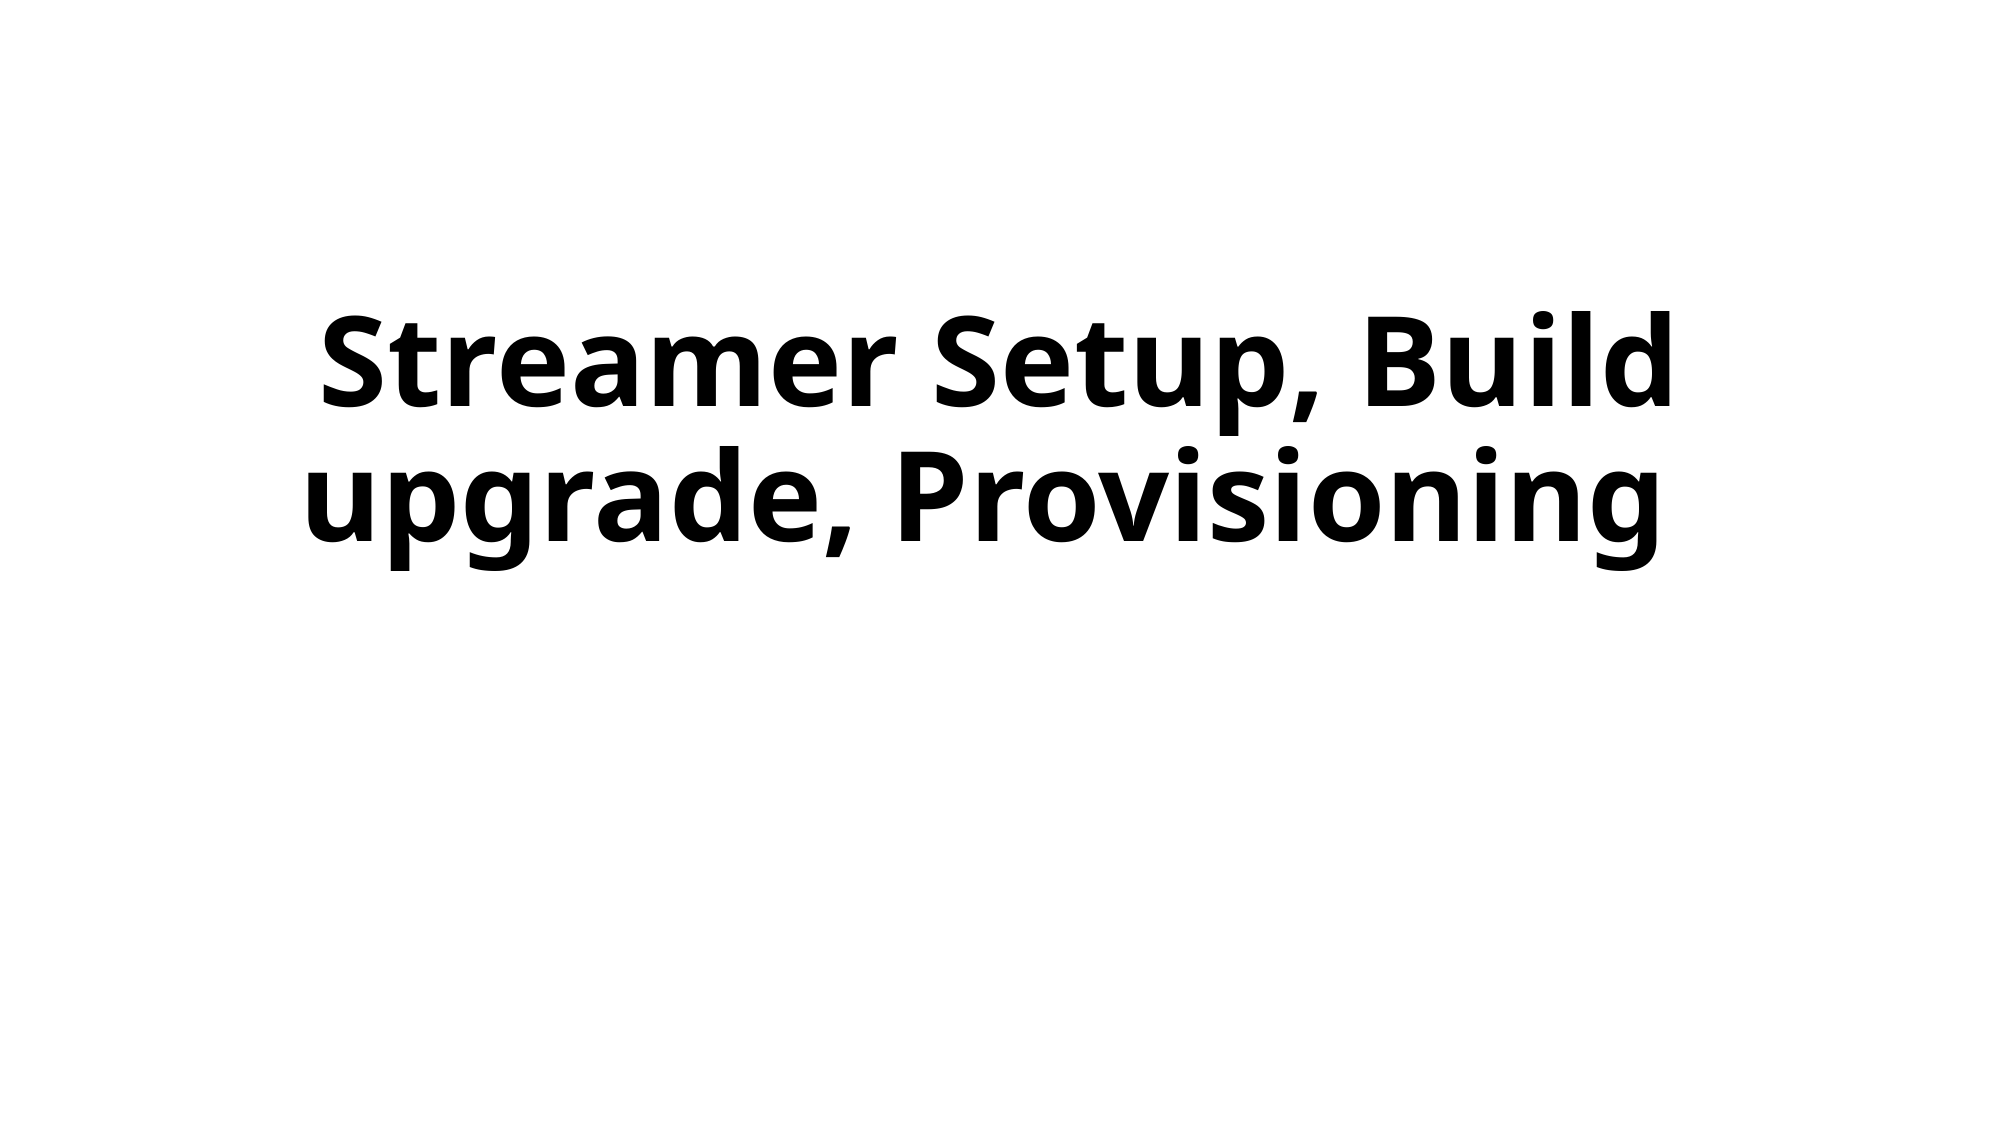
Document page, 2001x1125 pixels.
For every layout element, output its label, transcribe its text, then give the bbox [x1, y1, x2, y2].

title Streamer Setup, Build upgrade, Provisioning [249, 184, 1750, 576]
